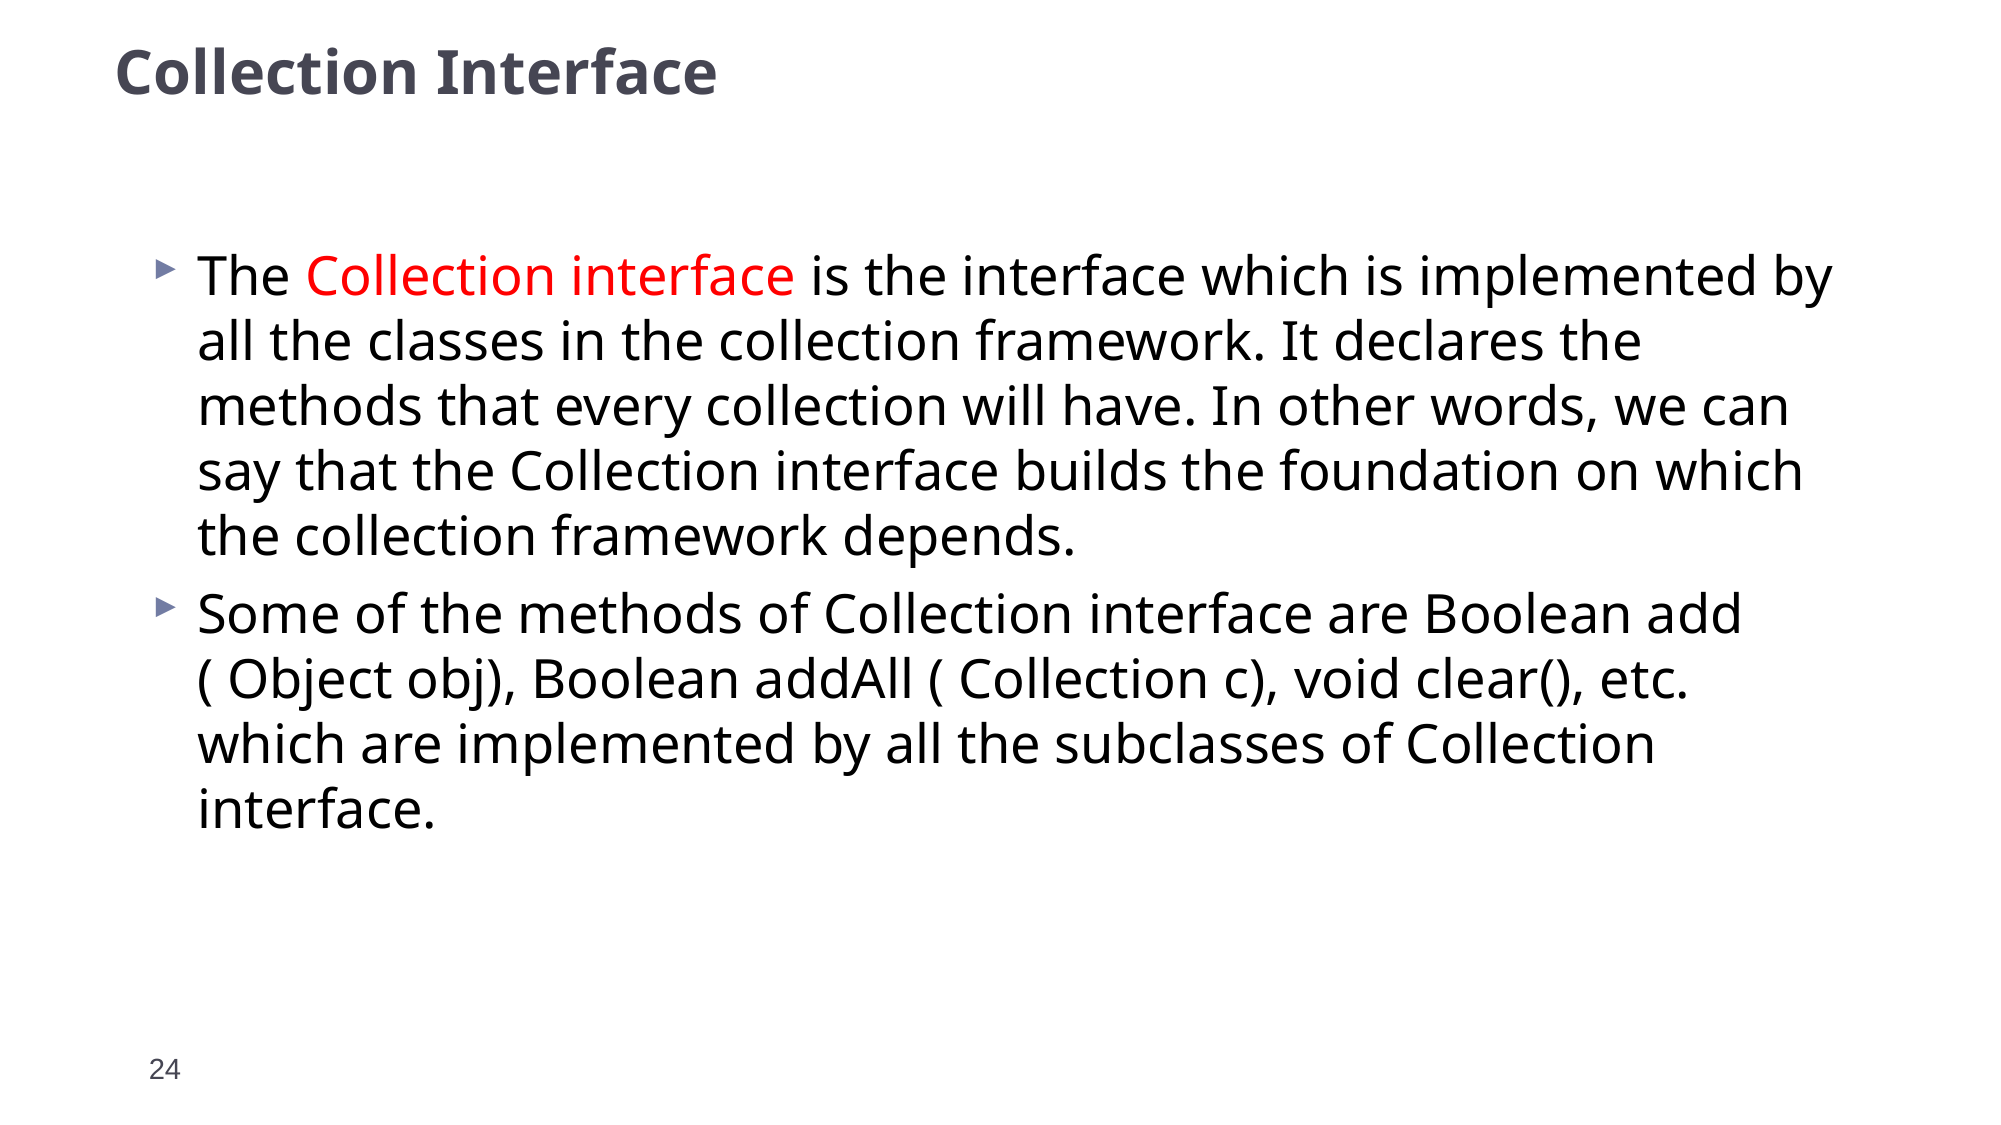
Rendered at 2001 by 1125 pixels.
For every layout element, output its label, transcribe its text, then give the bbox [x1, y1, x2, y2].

list The Collection interface is the interface which is implemented by all the classes in the collection framework. It declares the methods that every collection will have. In other words, we can say that the Collection interface builds the foundation on which the collection framework depends. Some of the methods of Collection interface are Boolean add ( Object obj), Boolean addAll ( Collection c), void clear(), etc. which are implemented by all the subclasses of Collection interface. [137, 234, 1863, 1014]
slide_number 24 [133, 1042, 568, 1103]
title Collection Interface [99, 24, 1900, 188]
